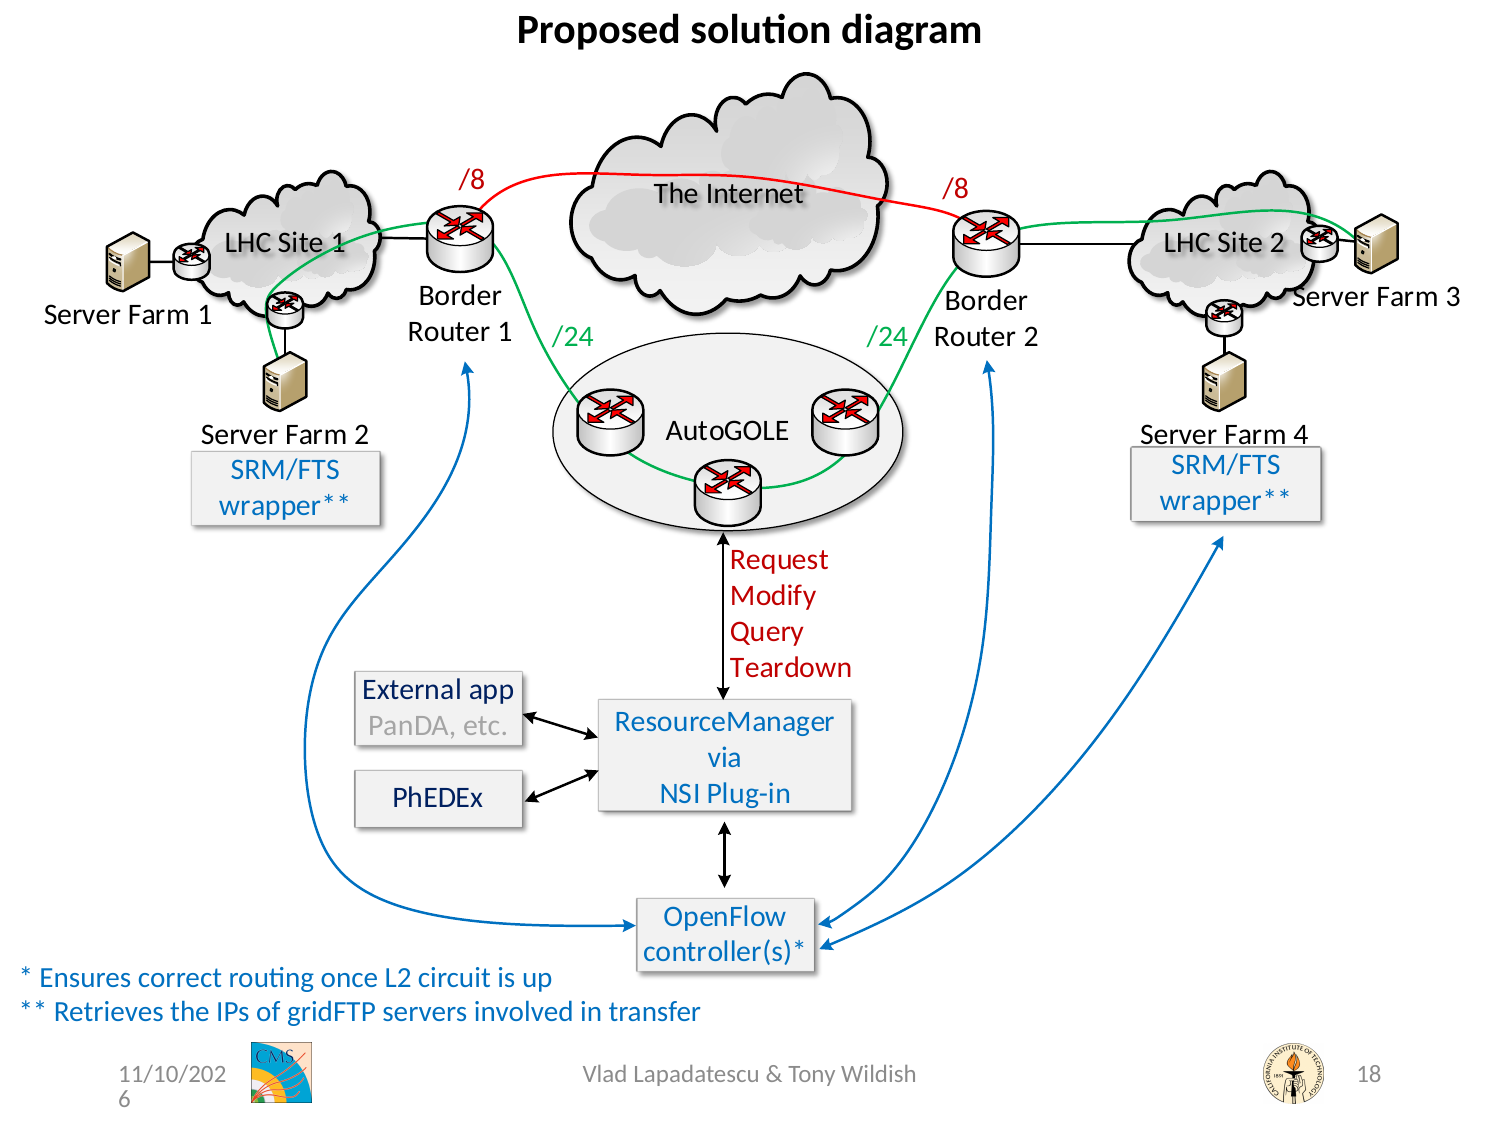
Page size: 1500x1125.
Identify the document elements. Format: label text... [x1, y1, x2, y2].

picture [26, 66, 1477, 986]
picture [251, 1068, 286, 1103]
text_box * Ensures correct routing once L2 circuit is up ** Retrieves the IPs of gridFTP servers involved in transfer [3, 950, 718, 1036]
picture [1263, 1043, 1324, 1104]
footer Vlad Lapadatescu & Tony Wildish [496, 1042, 1004, 1103]
slide_number 18-Mar-15 [103, 1042, 244, 1103]
picture [261, 1042, 312, 1093]
slide_number 18 [1330, 1042, 1397, 1103]
text_box Proposed solution diagram [501, 0, 998, 60]
